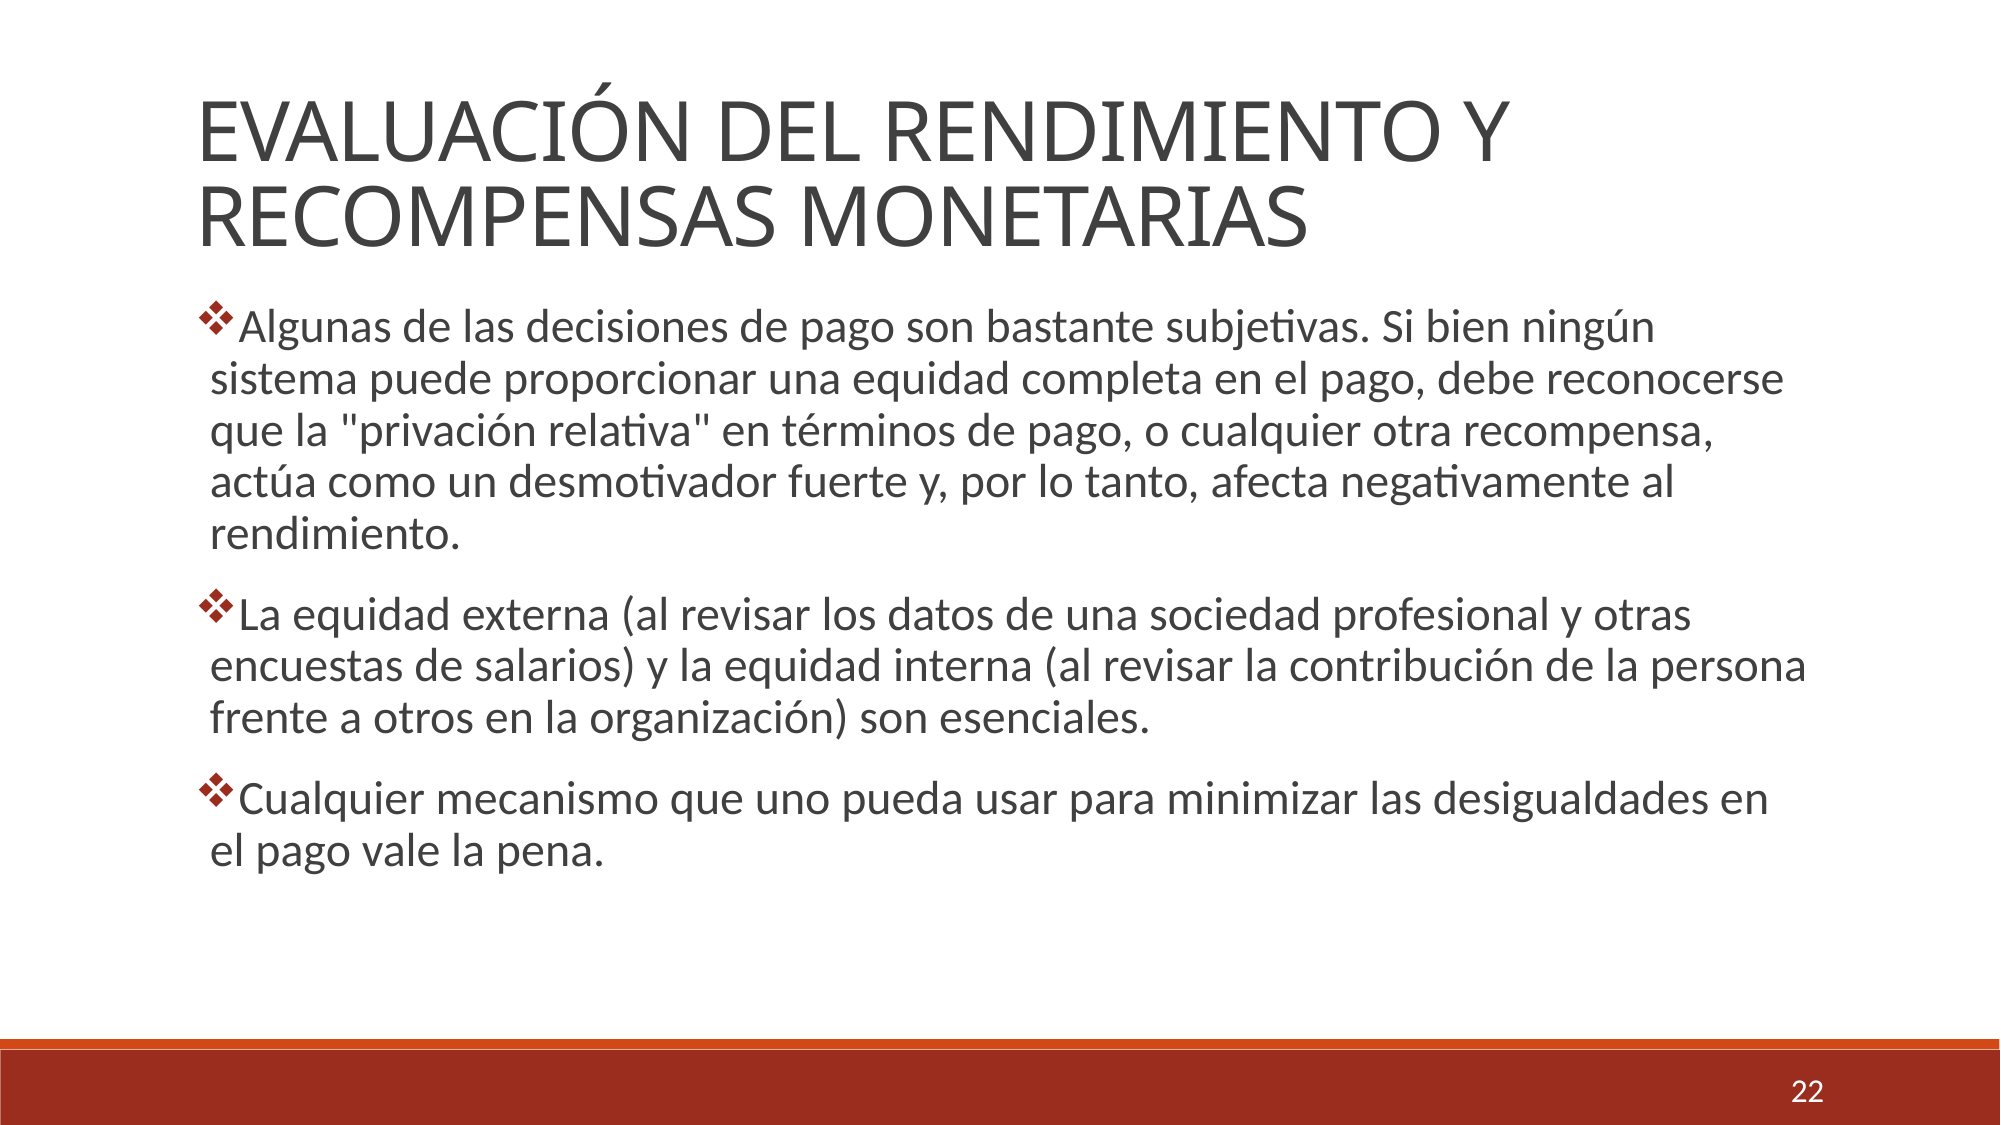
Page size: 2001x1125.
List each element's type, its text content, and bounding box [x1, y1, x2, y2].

text_box EVALUACIÓN DEL RENDIMIENTO Y RECOMPENSAS MONETARIAS [179, 46, 1830, 272]
text_box 22 [1624, 1059, 1840, 1120]
text_box Algunas de las decisiones de pago son bastante subjetivas. Si bien ningún sistema puede proporcionar una equidad completa en el pago, debe reconocerse que la "privación relativa" en términos de pago, o cualquier otra recompensa, actúa como un desmotivador fuerte y, por lo tanto, afecta negativamente al rendimiento. La equidad externa (al revisar los datos de una sociedad profesional y otras encuestas de salarios) y la equidad interna (al revisar la contribución de la persona frente a otros en la organización) son esenciales. Cualquier mecanismo que uno pueda usar para minimizar las desigualdades en el pago vale la pena. [179, 293, 1830, 992]
